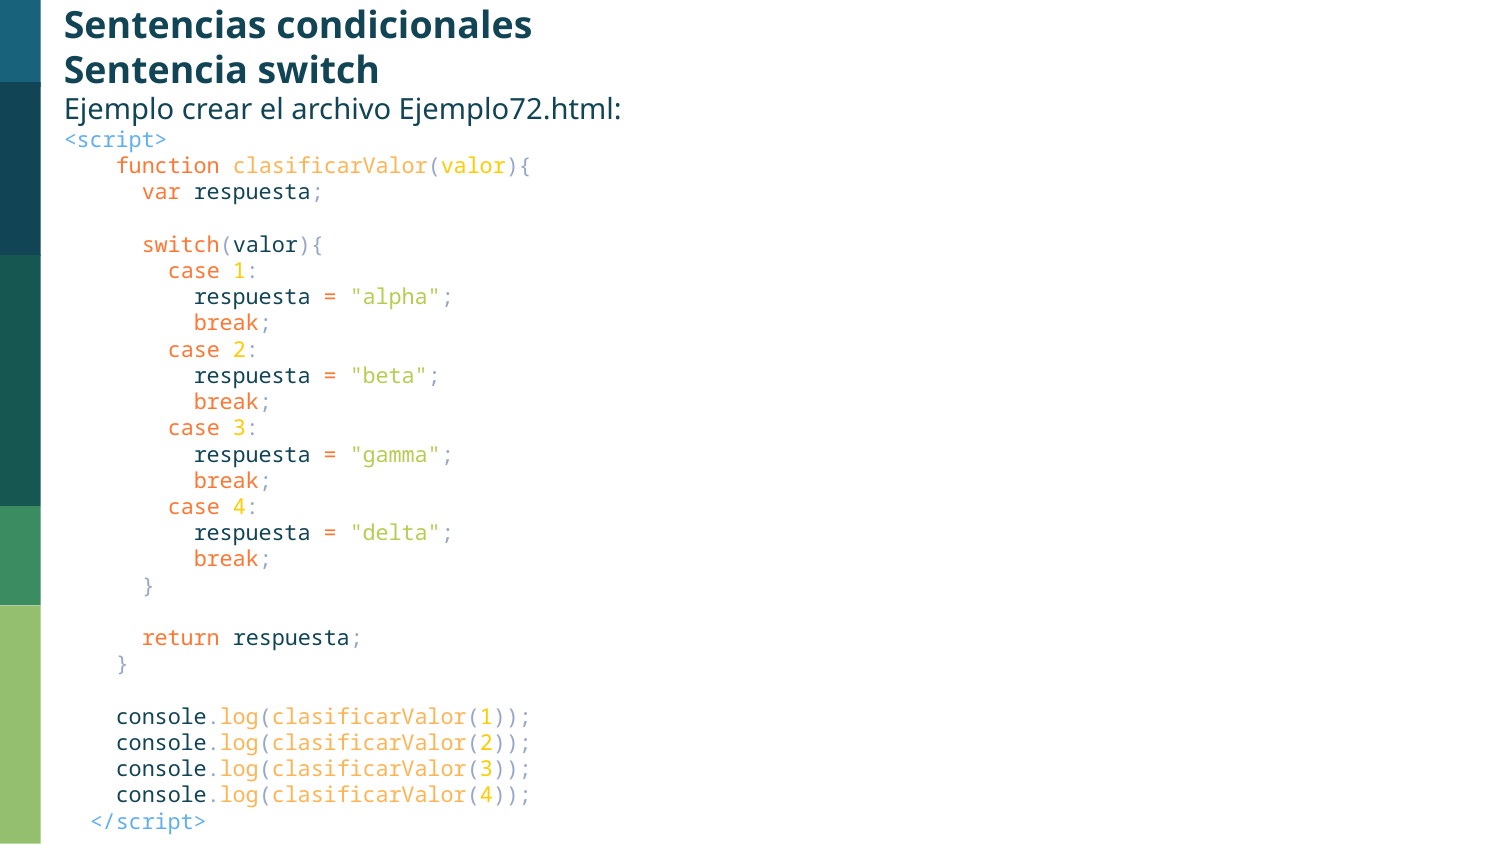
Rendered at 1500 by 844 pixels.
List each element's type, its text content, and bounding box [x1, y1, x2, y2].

text_box Sentencias condicionales Sentencia switch [48, 0, 1131, 94]
text_box Ejemplo crear el archivo Ejemplo72.html: <script> function clasificarValor(valor){ var respuesta; switch(valor){ case 1: respuesta = "alpha"; break; case 2: respuesta = "beta"; break; case 3: respuesta = "gamma"; break; case 4: respuesta = "delta"; break; } return respuesta; } console.log(clasificarValor(1)); console.log(clasificarValor(2)); console.log(clasificarValor(3)); console.log(clasificarValor(4)); </script> [48, 75, 1480, 815]
